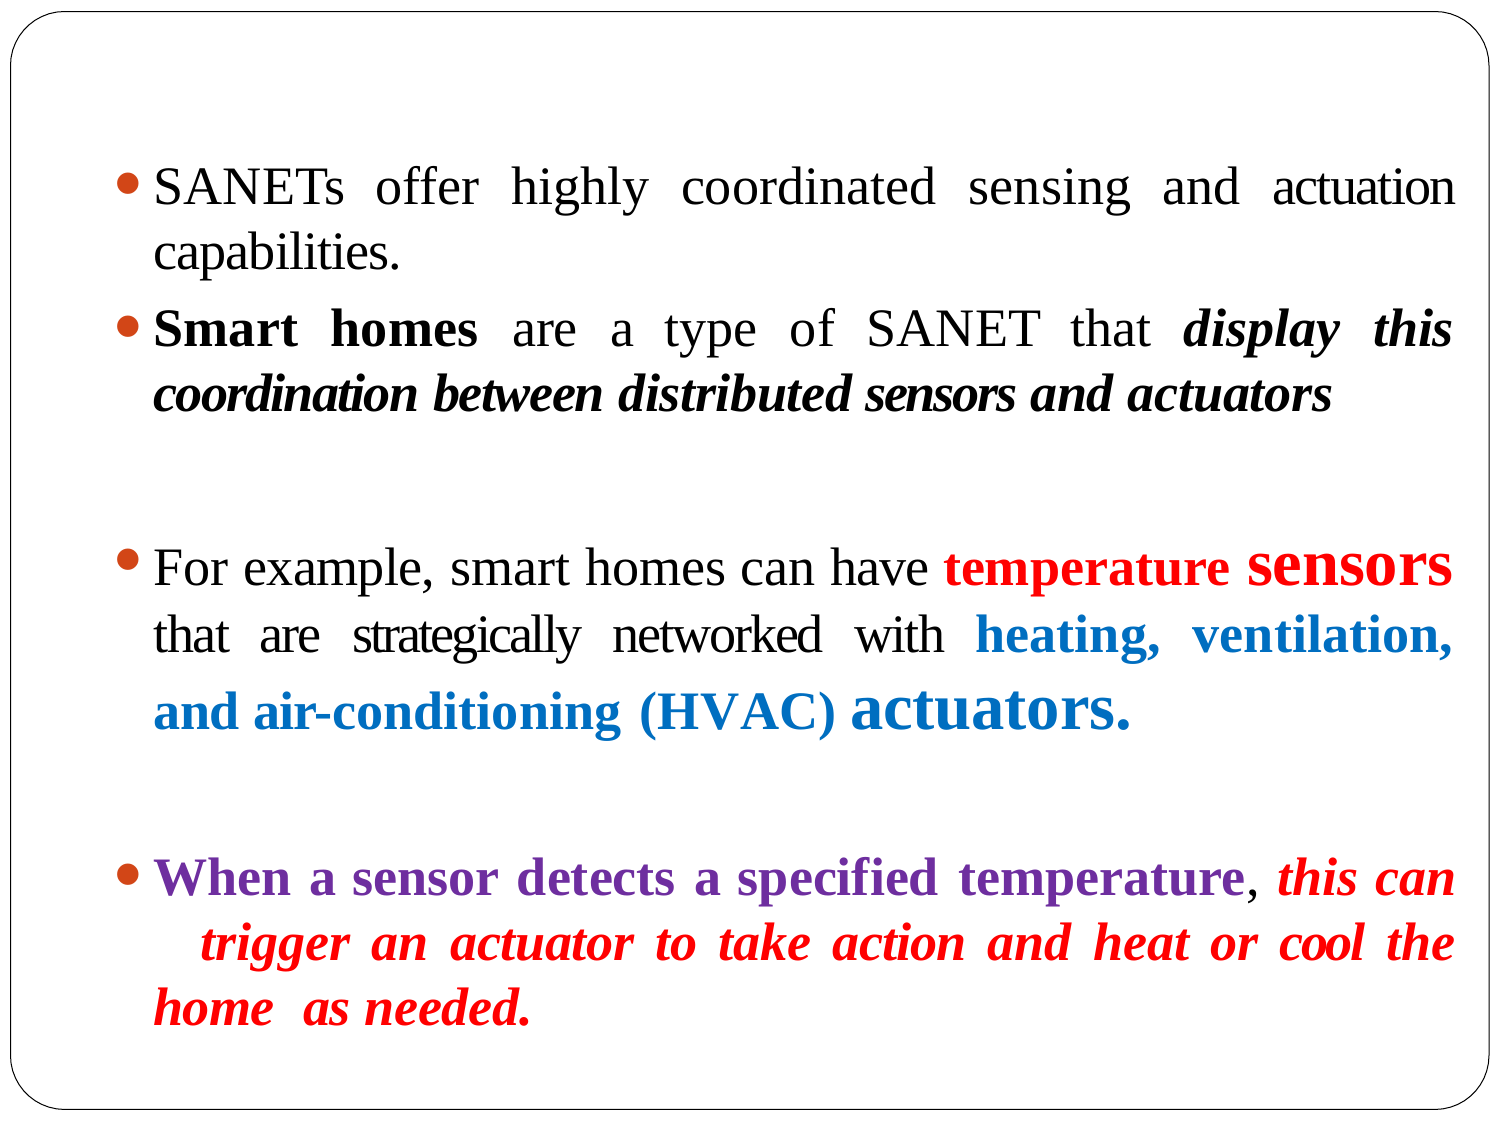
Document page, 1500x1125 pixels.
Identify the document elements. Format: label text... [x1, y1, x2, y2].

text_box SANETs offer highly coordinated sensing and actuation capabilities. Smart homes are a type of SANET that display this coordination between distributed sensors and actuators For example, smart homes can have temperature sensors that are strategically networked with heating, ventilation, and air-conditioning (HVAC) actuators. When a sensor detects a specified temperature, this can trigger an actuator to take action and heat or cool the home as needed. [106, 148, 1457, 1037]
